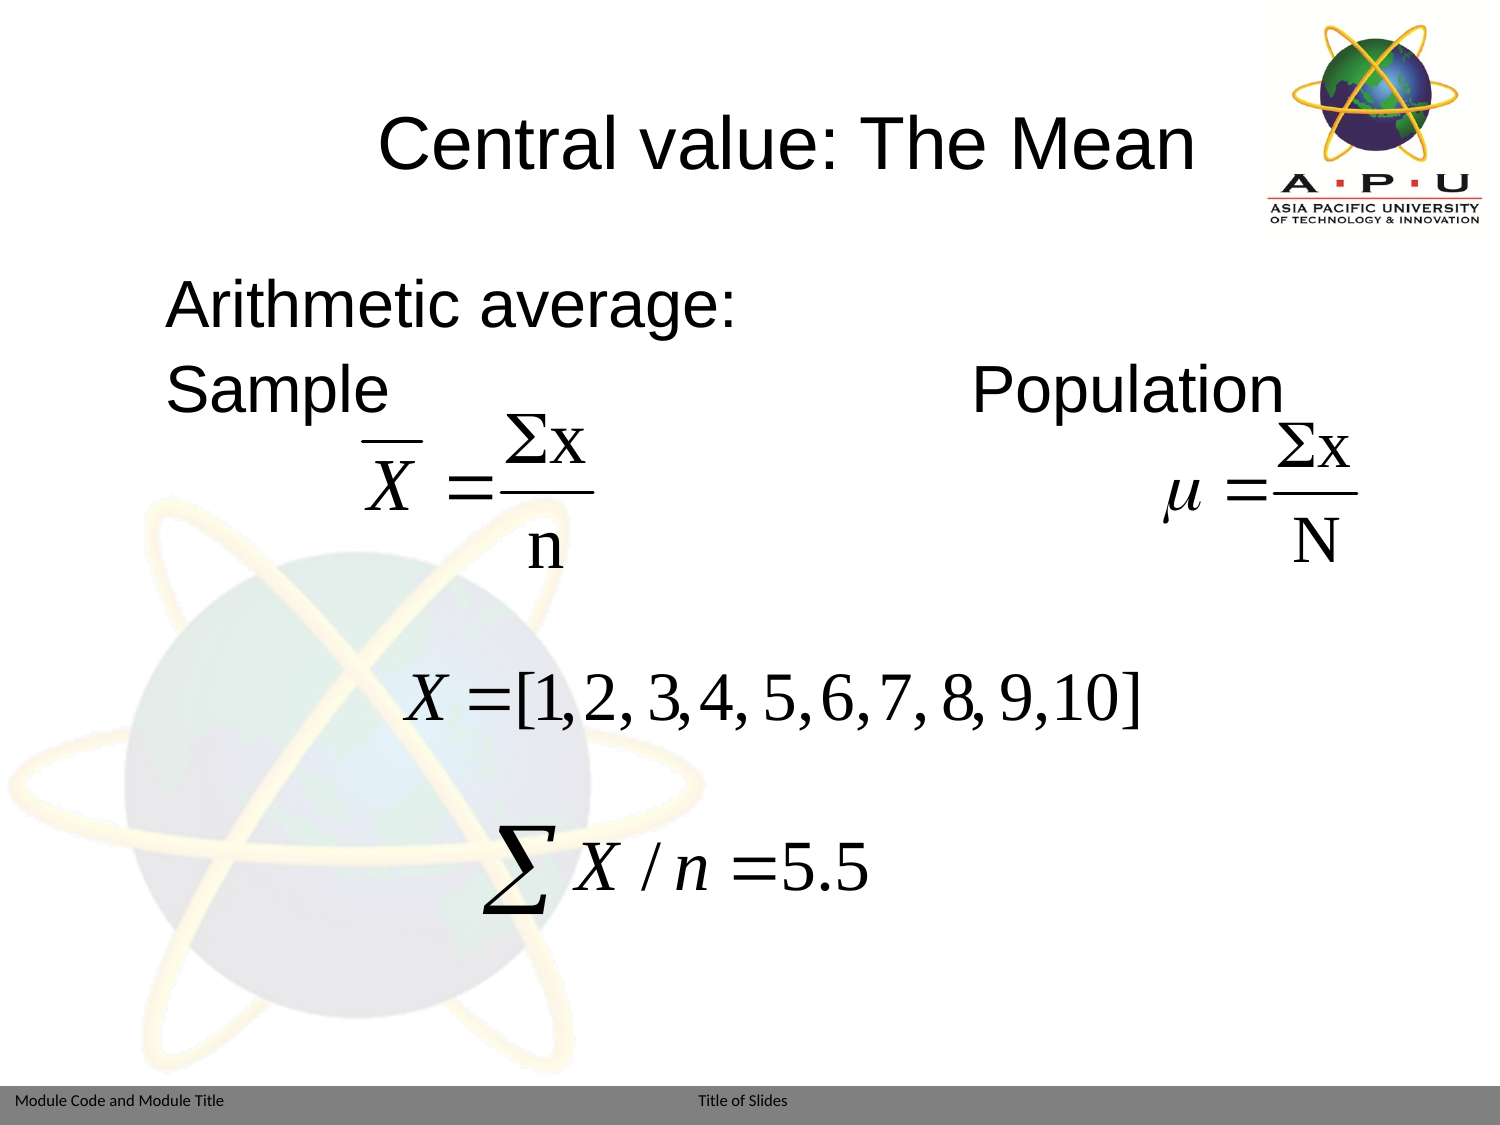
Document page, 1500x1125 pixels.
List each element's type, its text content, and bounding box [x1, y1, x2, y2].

list Arithmetic average: Sample Population [150, 262, 1413, 1089]
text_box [393, 662, 1150, 738]
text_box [471, 812, 881, 933]
picture [1251, 0, 1500, 249]
title Central value: The Mean [150, 45, 1425, 234]
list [349, 388, 612, 700]
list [1149, 399, 1370, 682]
